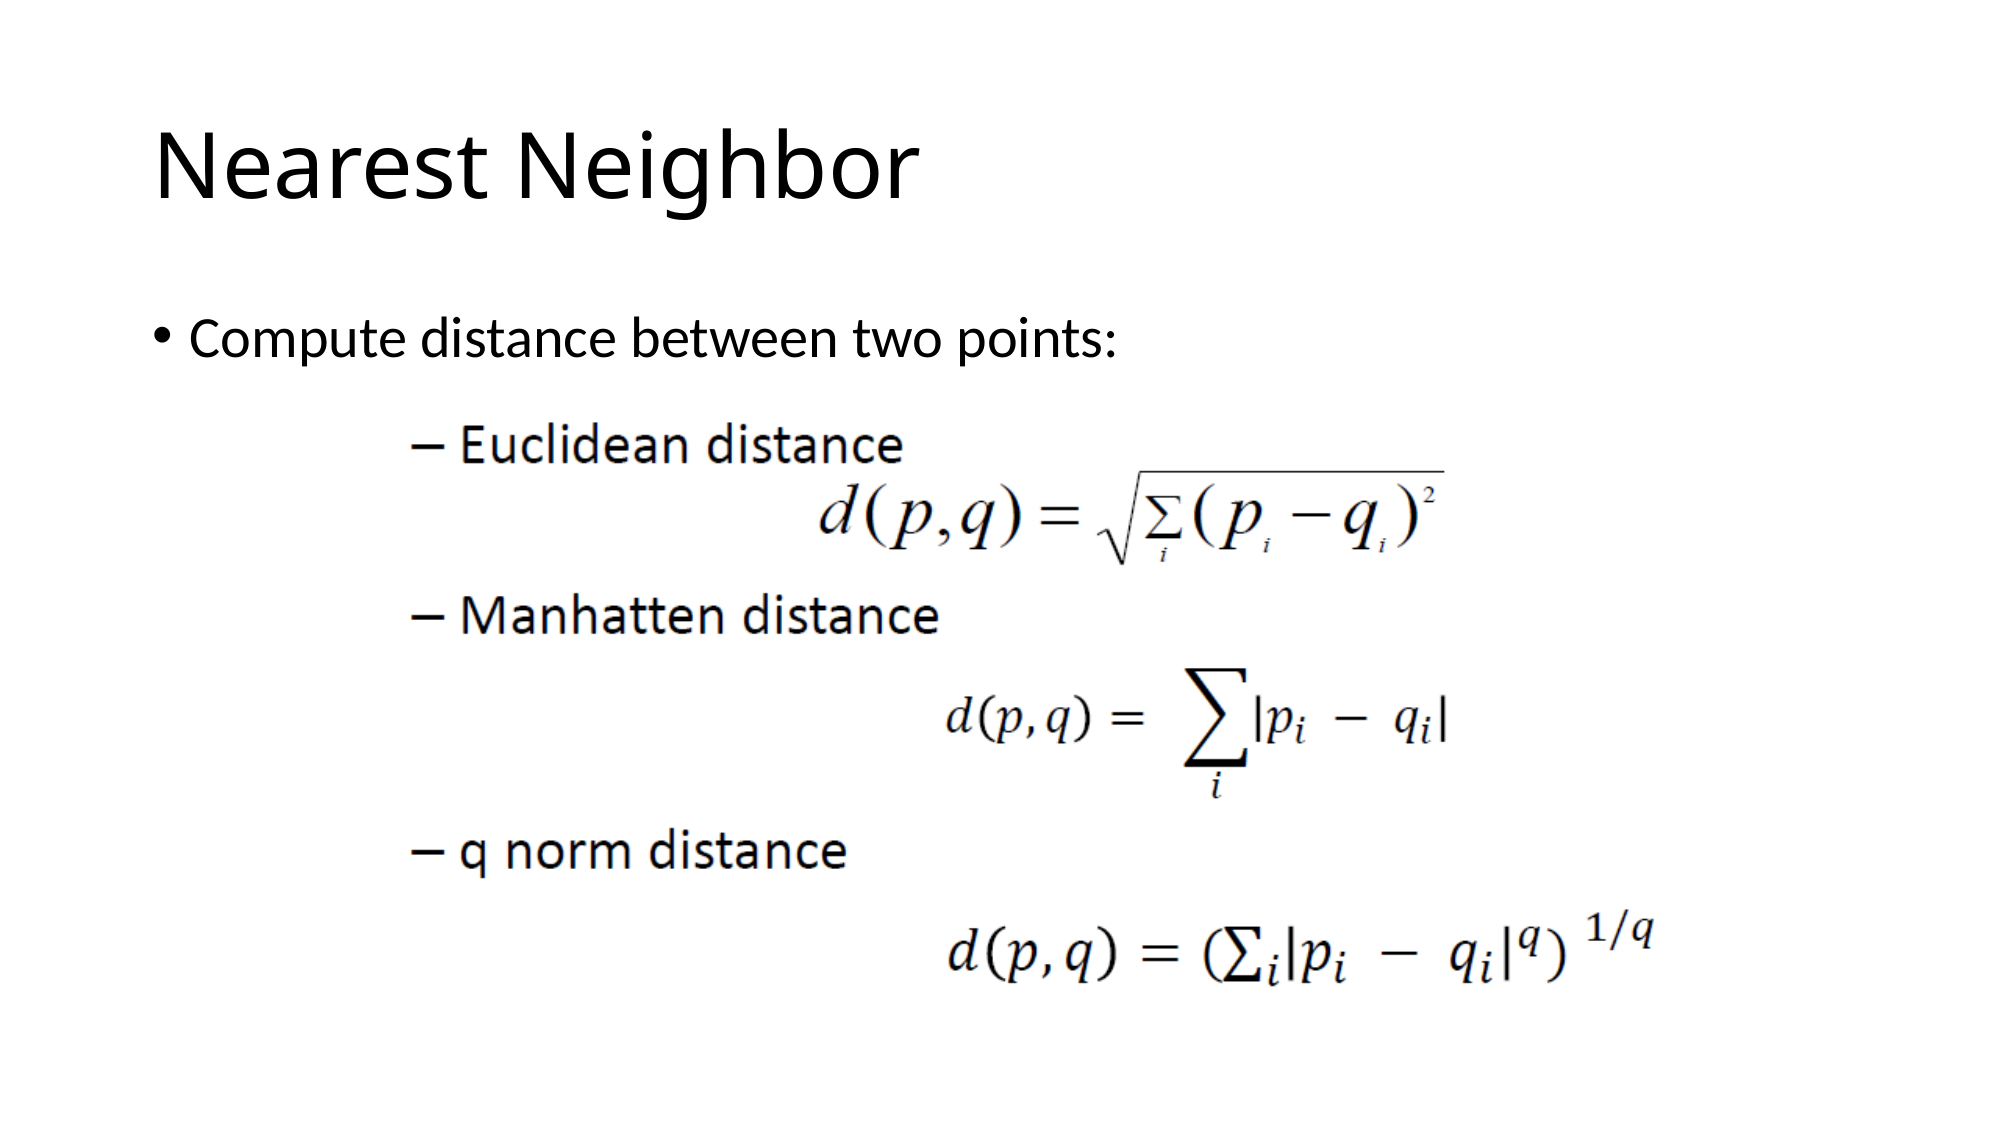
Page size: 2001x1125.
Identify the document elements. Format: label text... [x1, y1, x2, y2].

list Compute distance between two points: [137, 299, 1863, 1014]
picture [319, 400, 1706, 1124]
title Nearest Neighbor [137, 59, 1863, 278]
